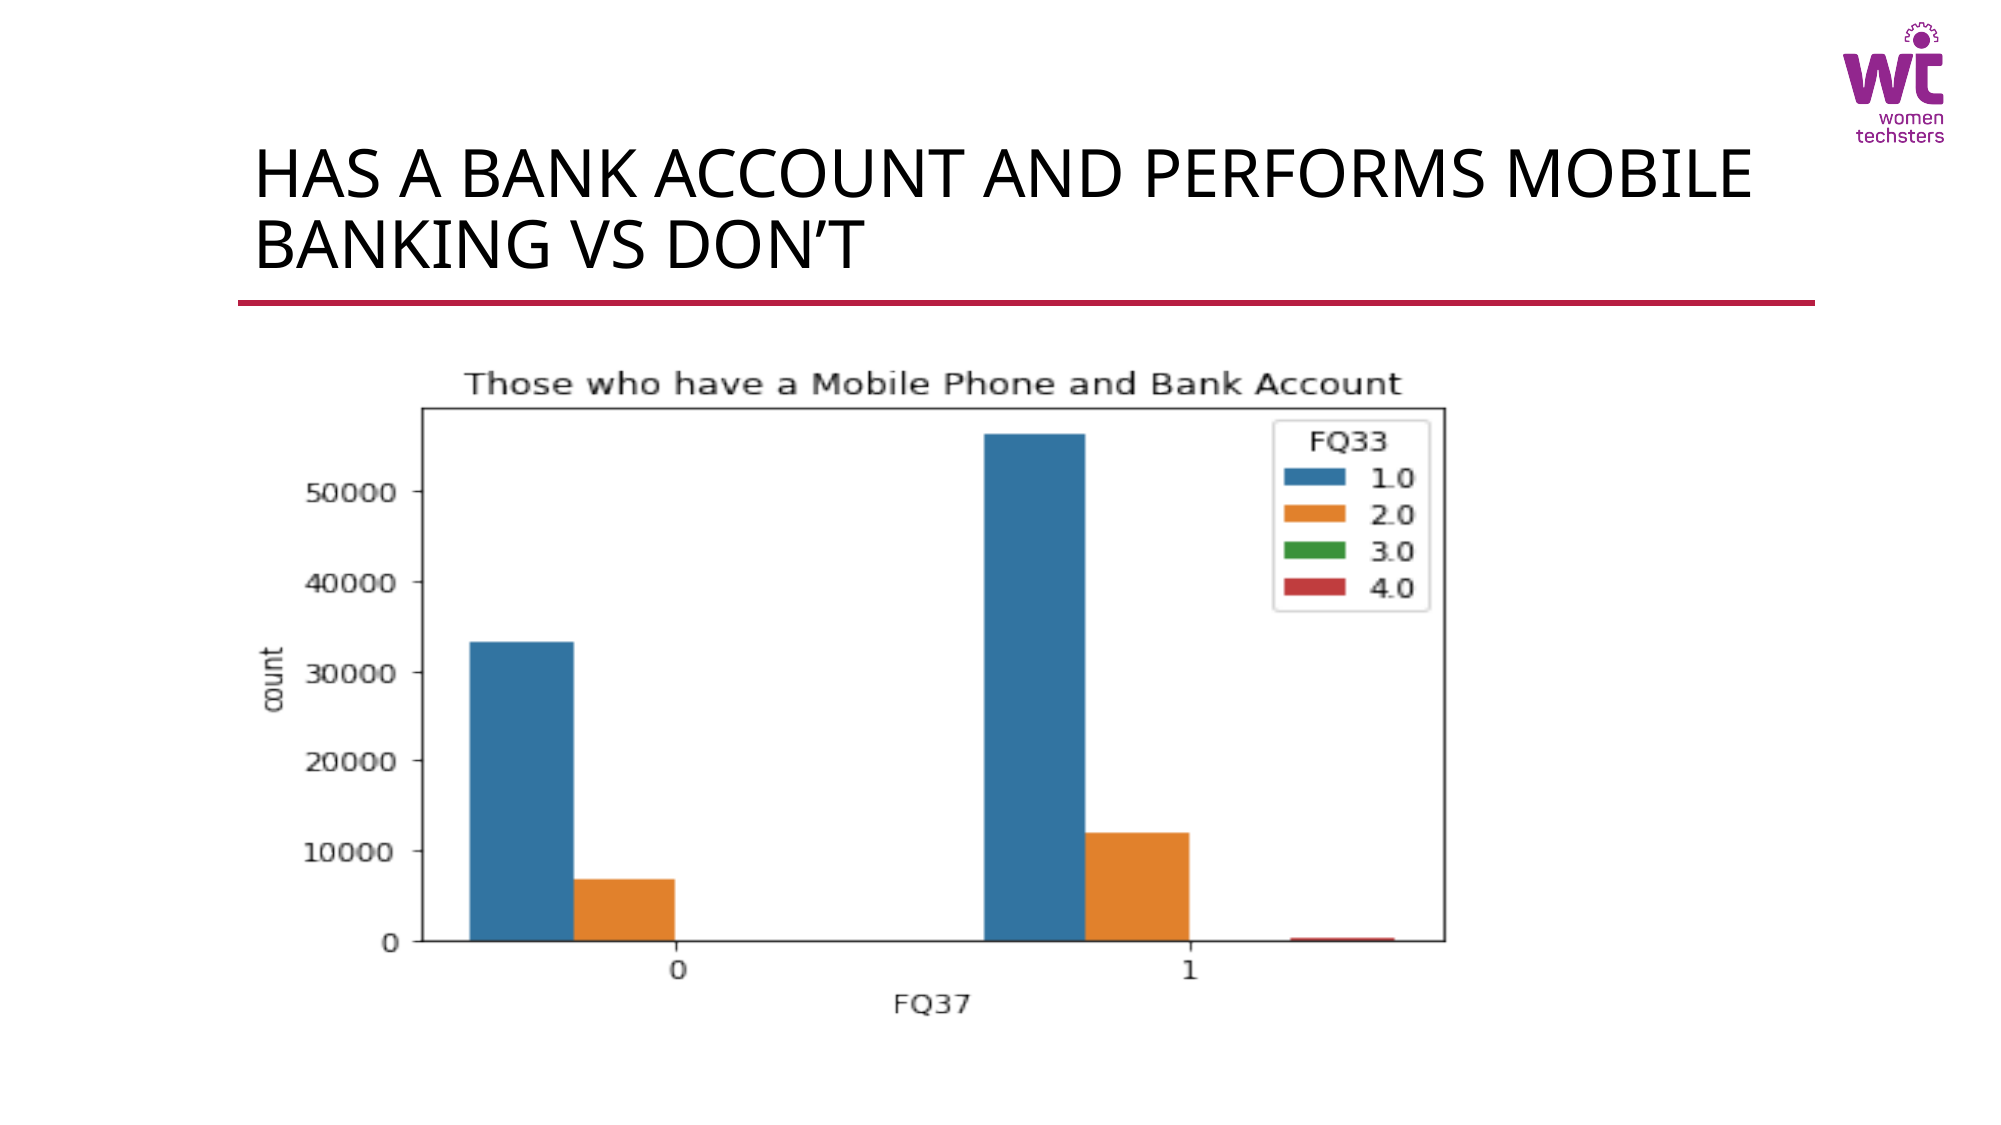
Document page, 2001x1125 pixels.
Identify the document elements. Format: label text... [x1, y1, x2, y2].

title Has a bank account and performs mobile banking vs don’t [238, 131, 1814, 305]
picture [1843, 22, 1944, 143]
picture [237, 354, 1466, 1034]
